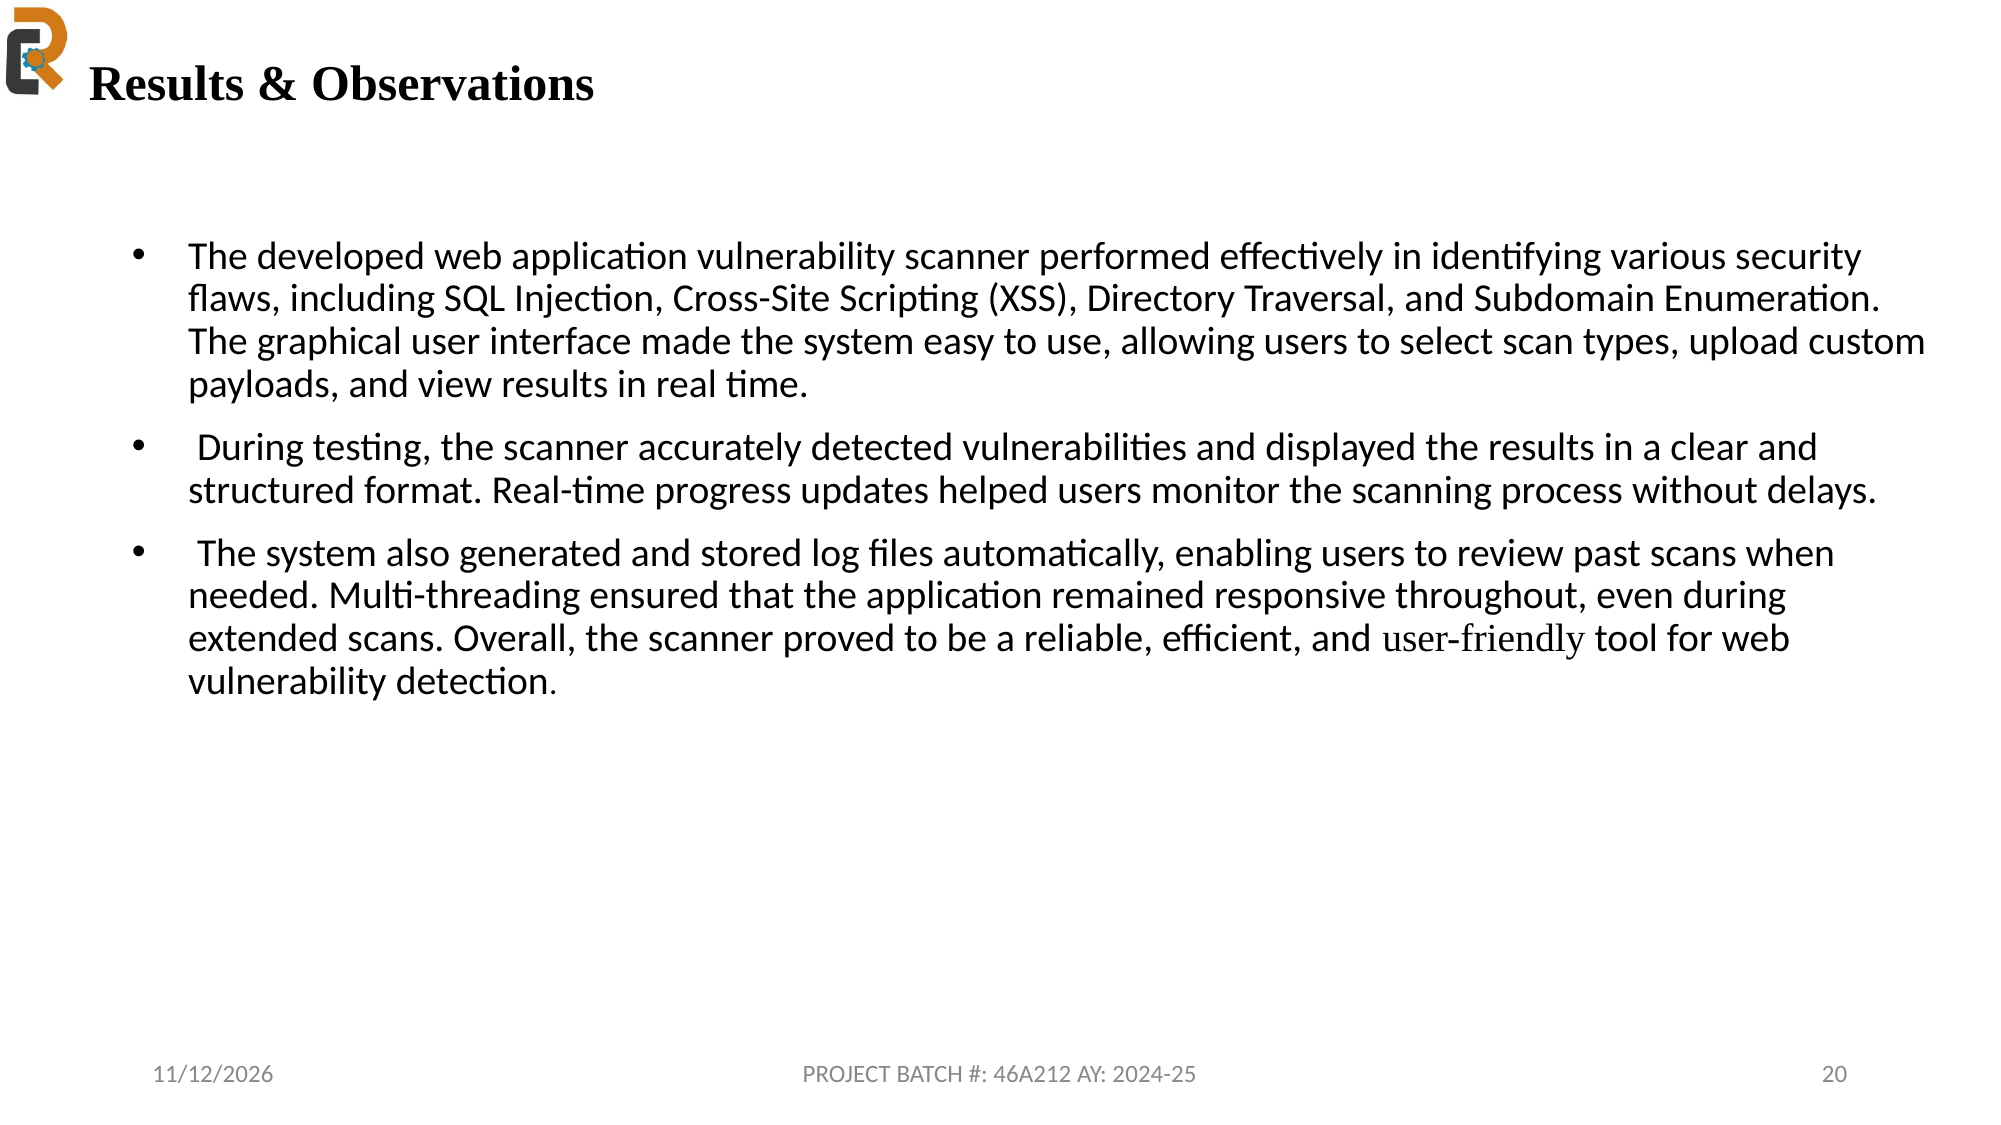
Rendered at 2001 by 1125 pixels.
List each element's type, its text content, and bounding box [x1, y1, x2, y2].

footer PROJECT BATCH #: 46A212 AY: 2024-25 [662, 1042, 1338, 1103]
picture [0, 1, 74, 101]
list The developed web application vulnerability scanner performed effectively in identifying various security flaws, including SQL Injection, Cross-Site Scripting (XSS), Directory Traversal, and Subdomain Enumeration. The graphical user interface made the system easy to use, allowing users to select scan types, upload custom payloads, and view results in real time. During testing, the scanner accurately detected vulnerabilities and displayed the results in a clear and structured format. Real-time progress updates helped users monitor the scanning process without delays. The system also generated and stored log files automatically, enabling users to review past scans when needed. Multi-threading ensured that the application remained responsive throughout, even during extended scans. Overall, the scanner proved to be a reliable, efficient, and user-friendly tool for web vulnerability detection. [98, 227, 1952, 942]
slide_number 20 [1412, 1042, 1863, 1103]
title Results & Observations [73, 5, 1799, 224]
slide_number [137, 1042, 588, 1103]
